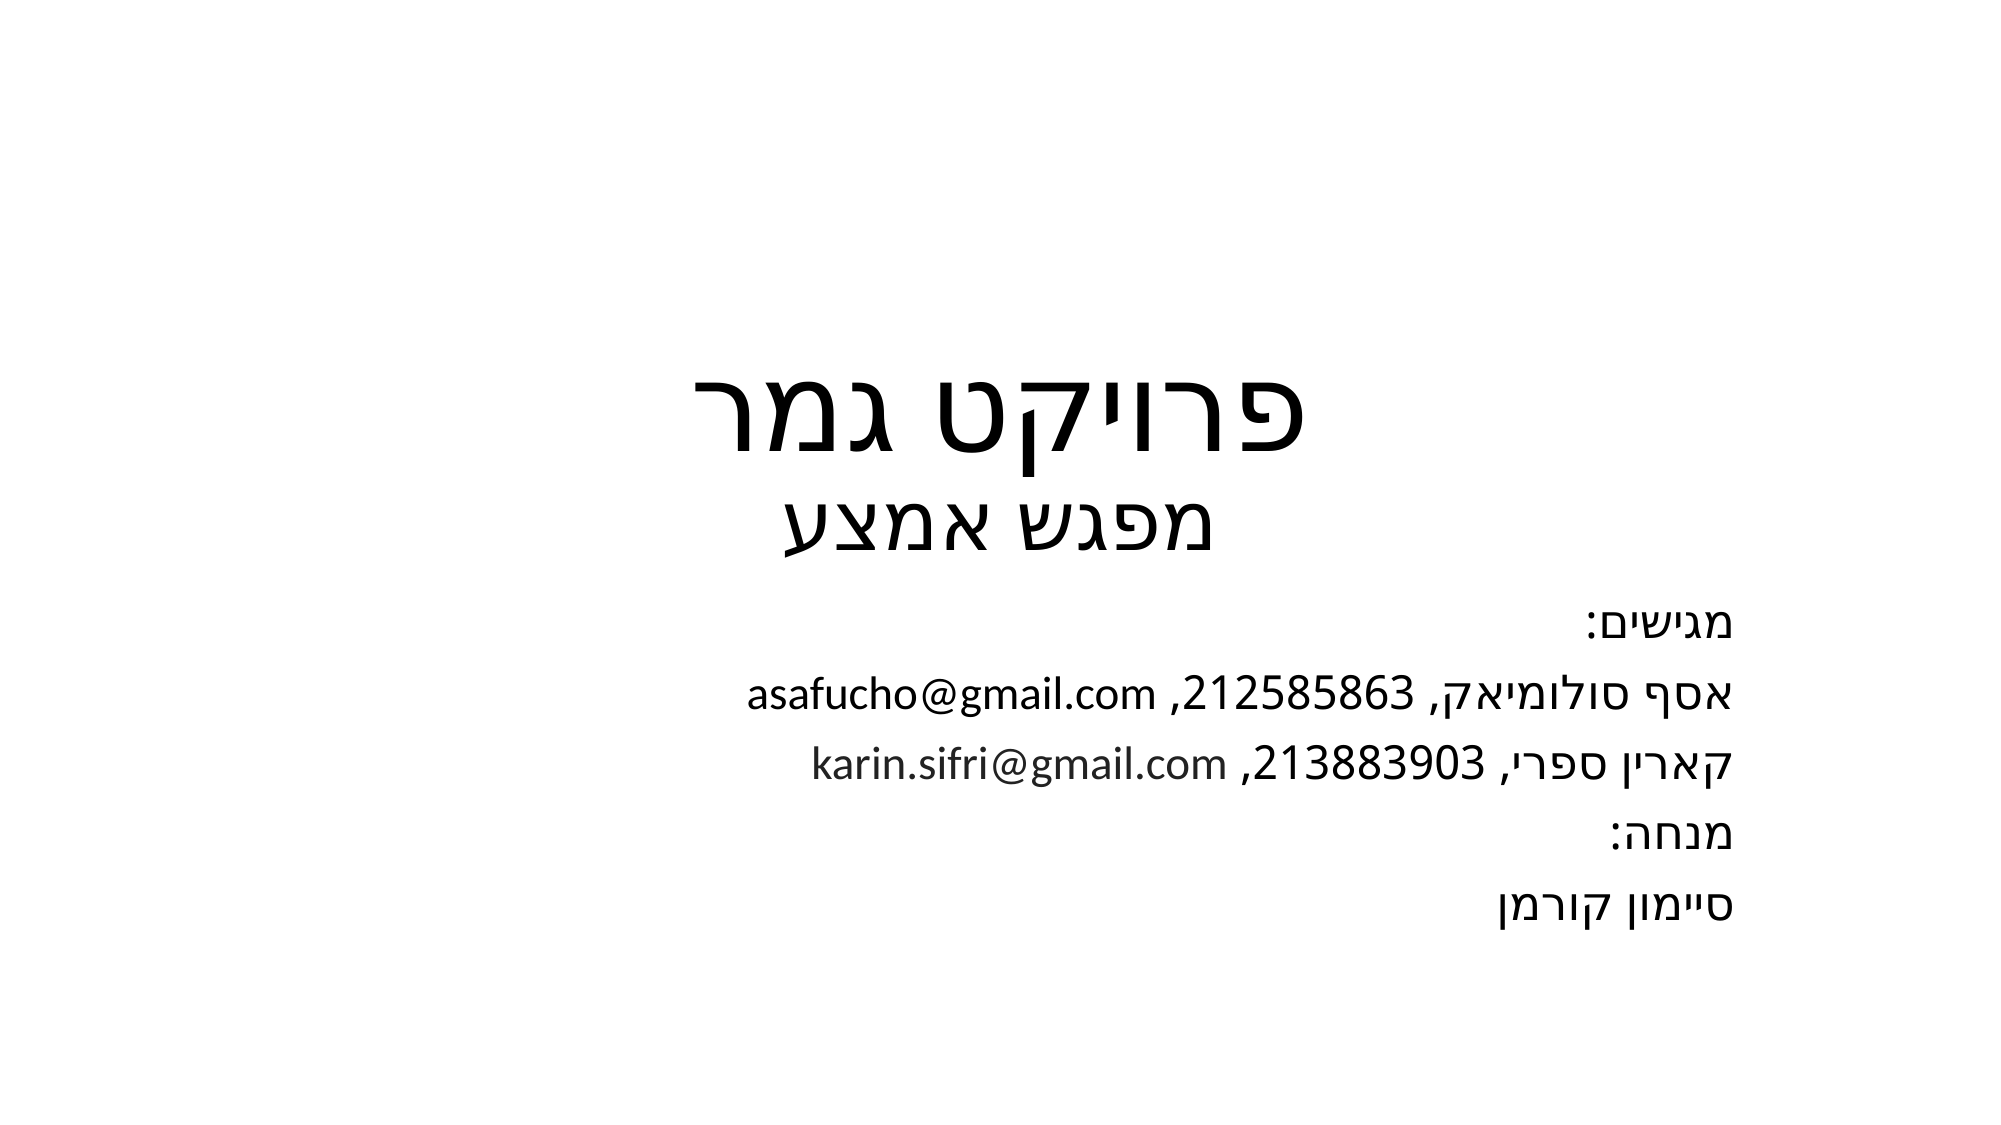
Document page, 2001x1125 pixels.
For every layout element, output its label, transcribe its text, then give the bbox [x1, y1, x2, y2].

subtitle מגישים: אסף סולומיאק, 212585863, asafucho@gmail.com קארין ספרי, 213883903, karin.sifri@gmail.com מנחה: סיימון קורמן [249, 590, 1750, 941]
title פרויקט גמר מפגש אמצע [249, 184, 1750, 576]
